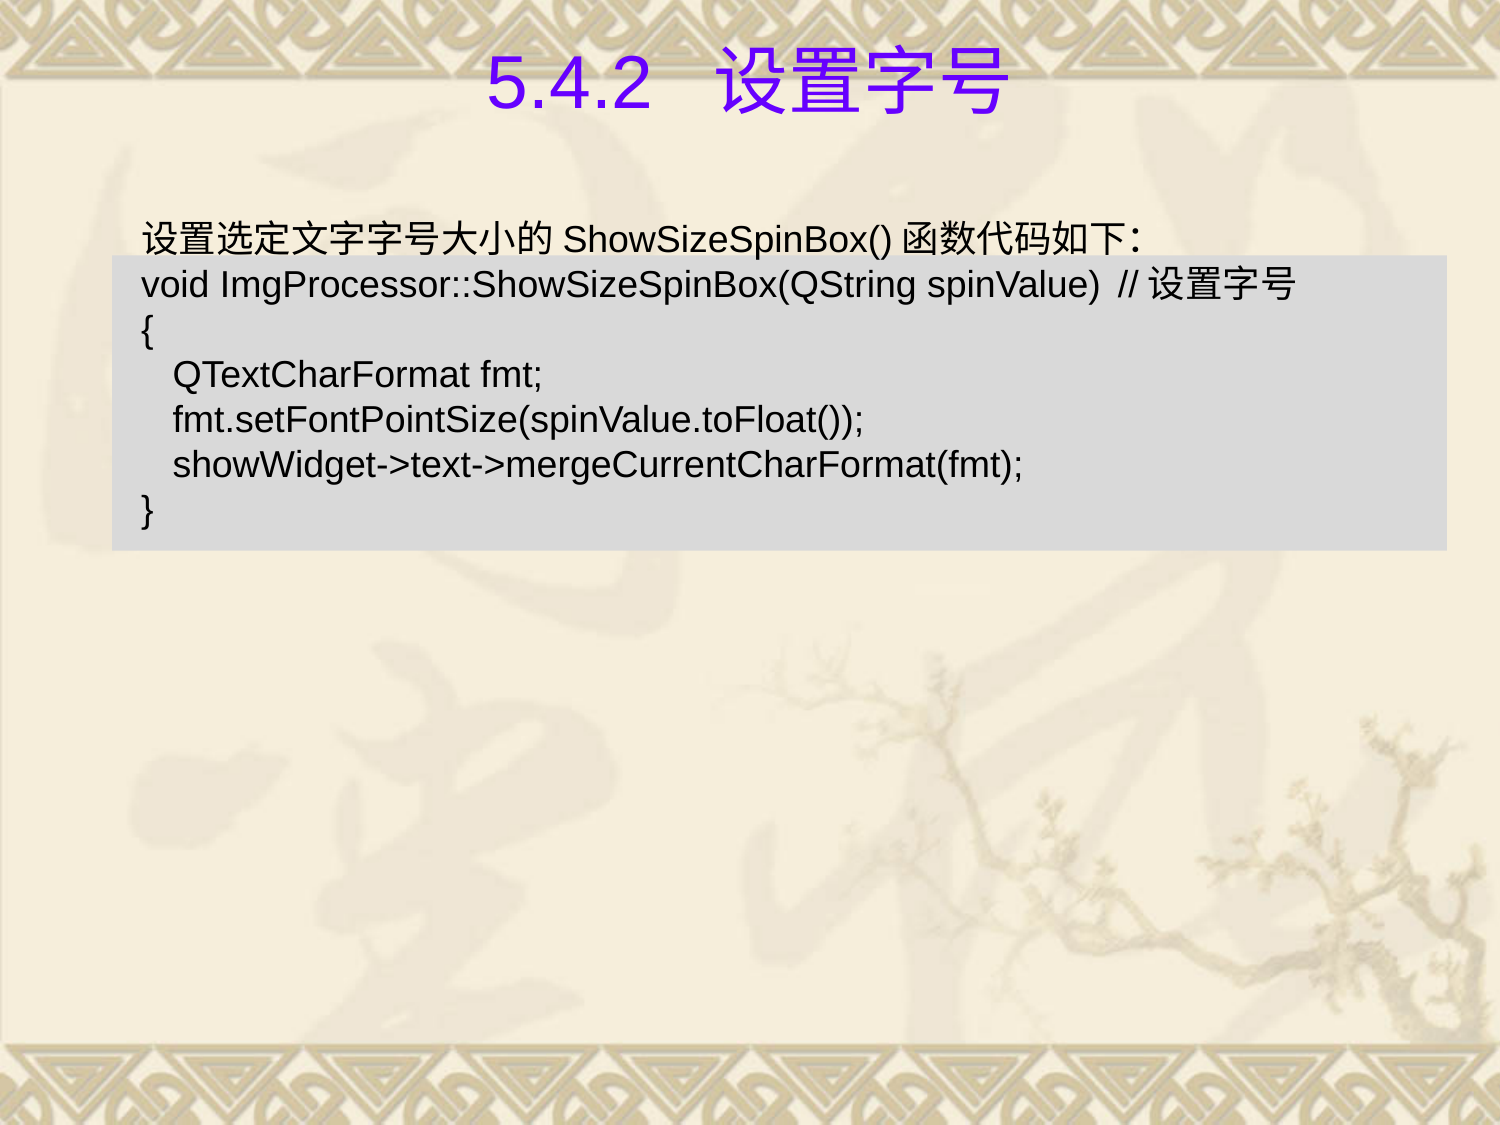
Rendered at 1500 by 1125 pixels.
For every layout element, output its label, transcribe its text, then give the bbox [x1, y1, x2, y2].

title 5.4.2 设置字号 [49, 7, 1451, 149]
text_box 设置选定文字字号大小的ShowSizeSpinBox()函数代码如下： void ImgProcessor::ShowSizeSpinBox(QString spinValue) //设置字号 { QTextCharFormat fmt; fmt.setFontPointSize(spinValue.toFloat()); showWidget->text->mergeCurrentCharFormat(fmt); } [53, 184, 1447, 582]
picture [0, 0, 1500, 1125]
